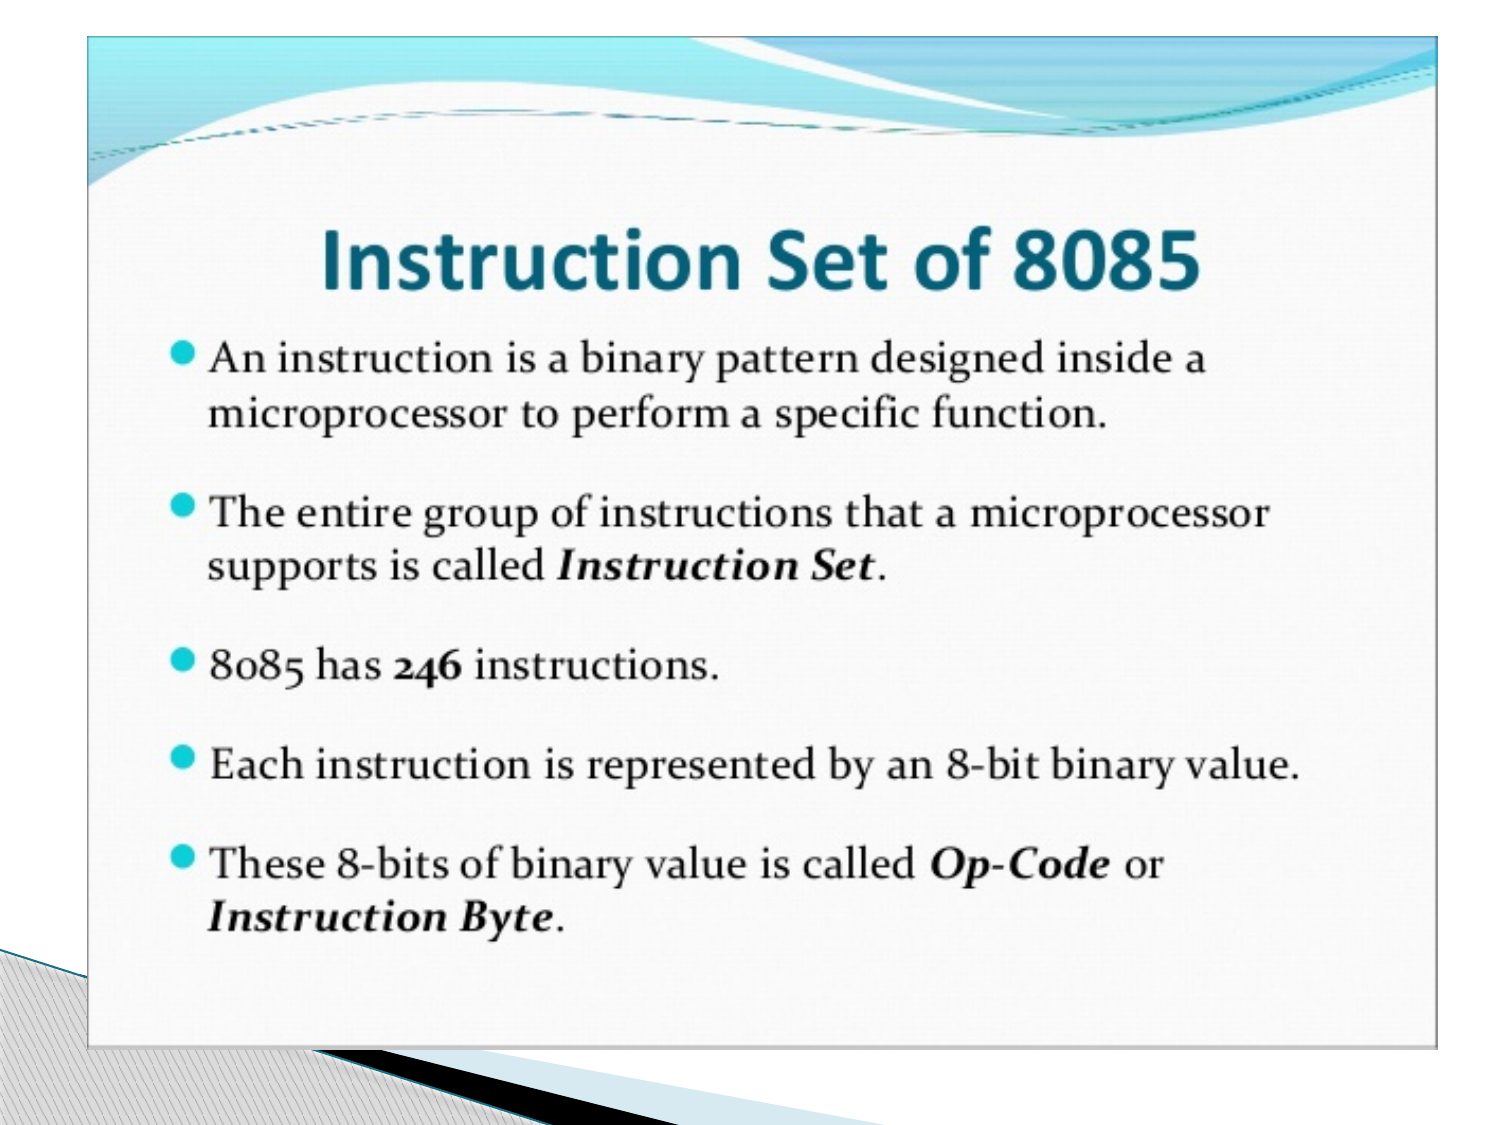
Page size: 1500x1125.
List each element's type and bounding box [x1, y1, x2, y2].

picture [87, 36, 1438, 1051]
